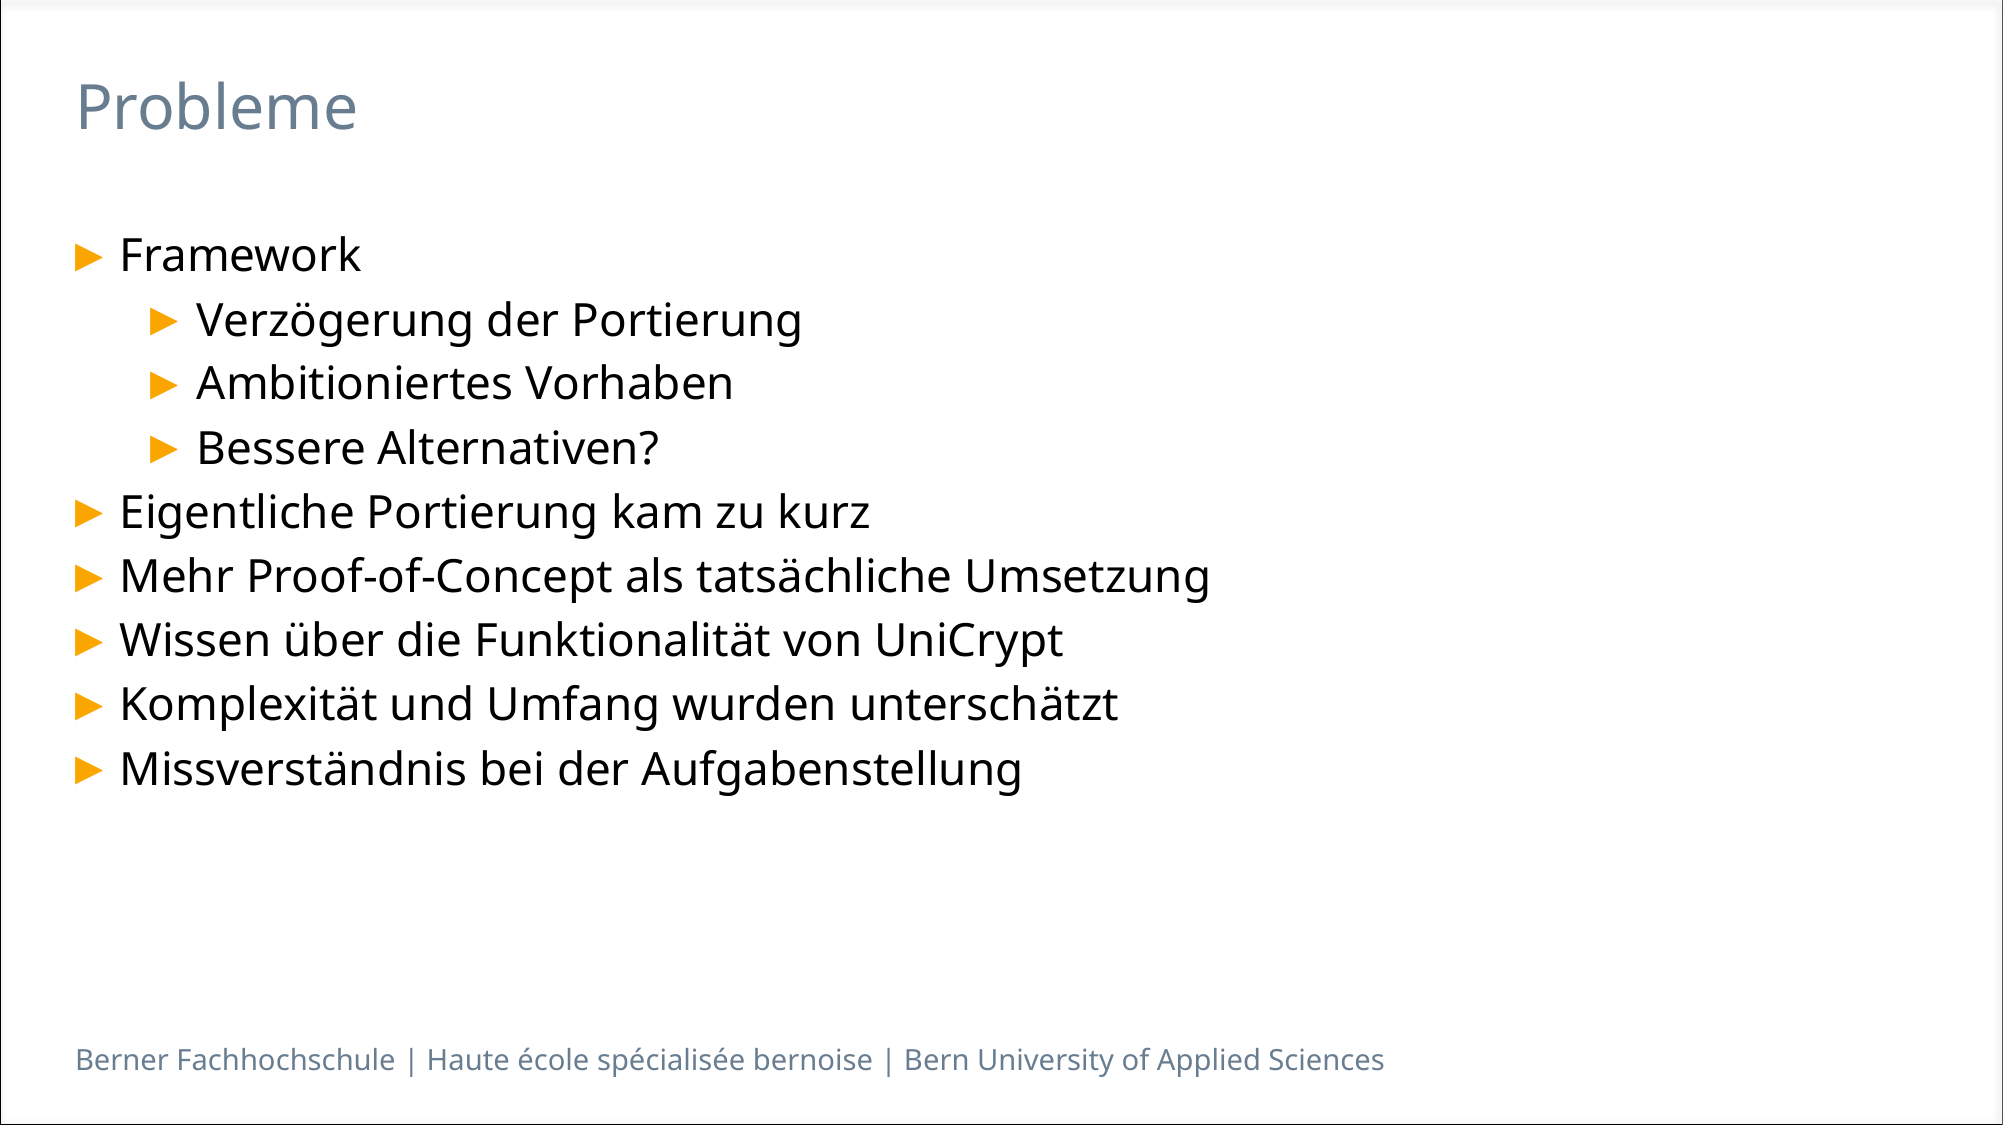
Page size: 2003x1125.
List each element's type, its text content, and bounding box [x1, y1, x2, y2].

title Probleme [75, 59, 1921, 148]
list Framework Verzögerung der Portierung Ambitioniertes Vorhaben Bessere Alternativen? Eigentliche Portierung kam zu kurz Mehr Proof-of-Concept als tatsächliche Umsetzung Wissen über die Funktionalität von UniCrypt Komplexität und Umfang wurden unterschätzt Missverständnis bei der Aufgabenstellung [75, 218, 1921, 1004]
